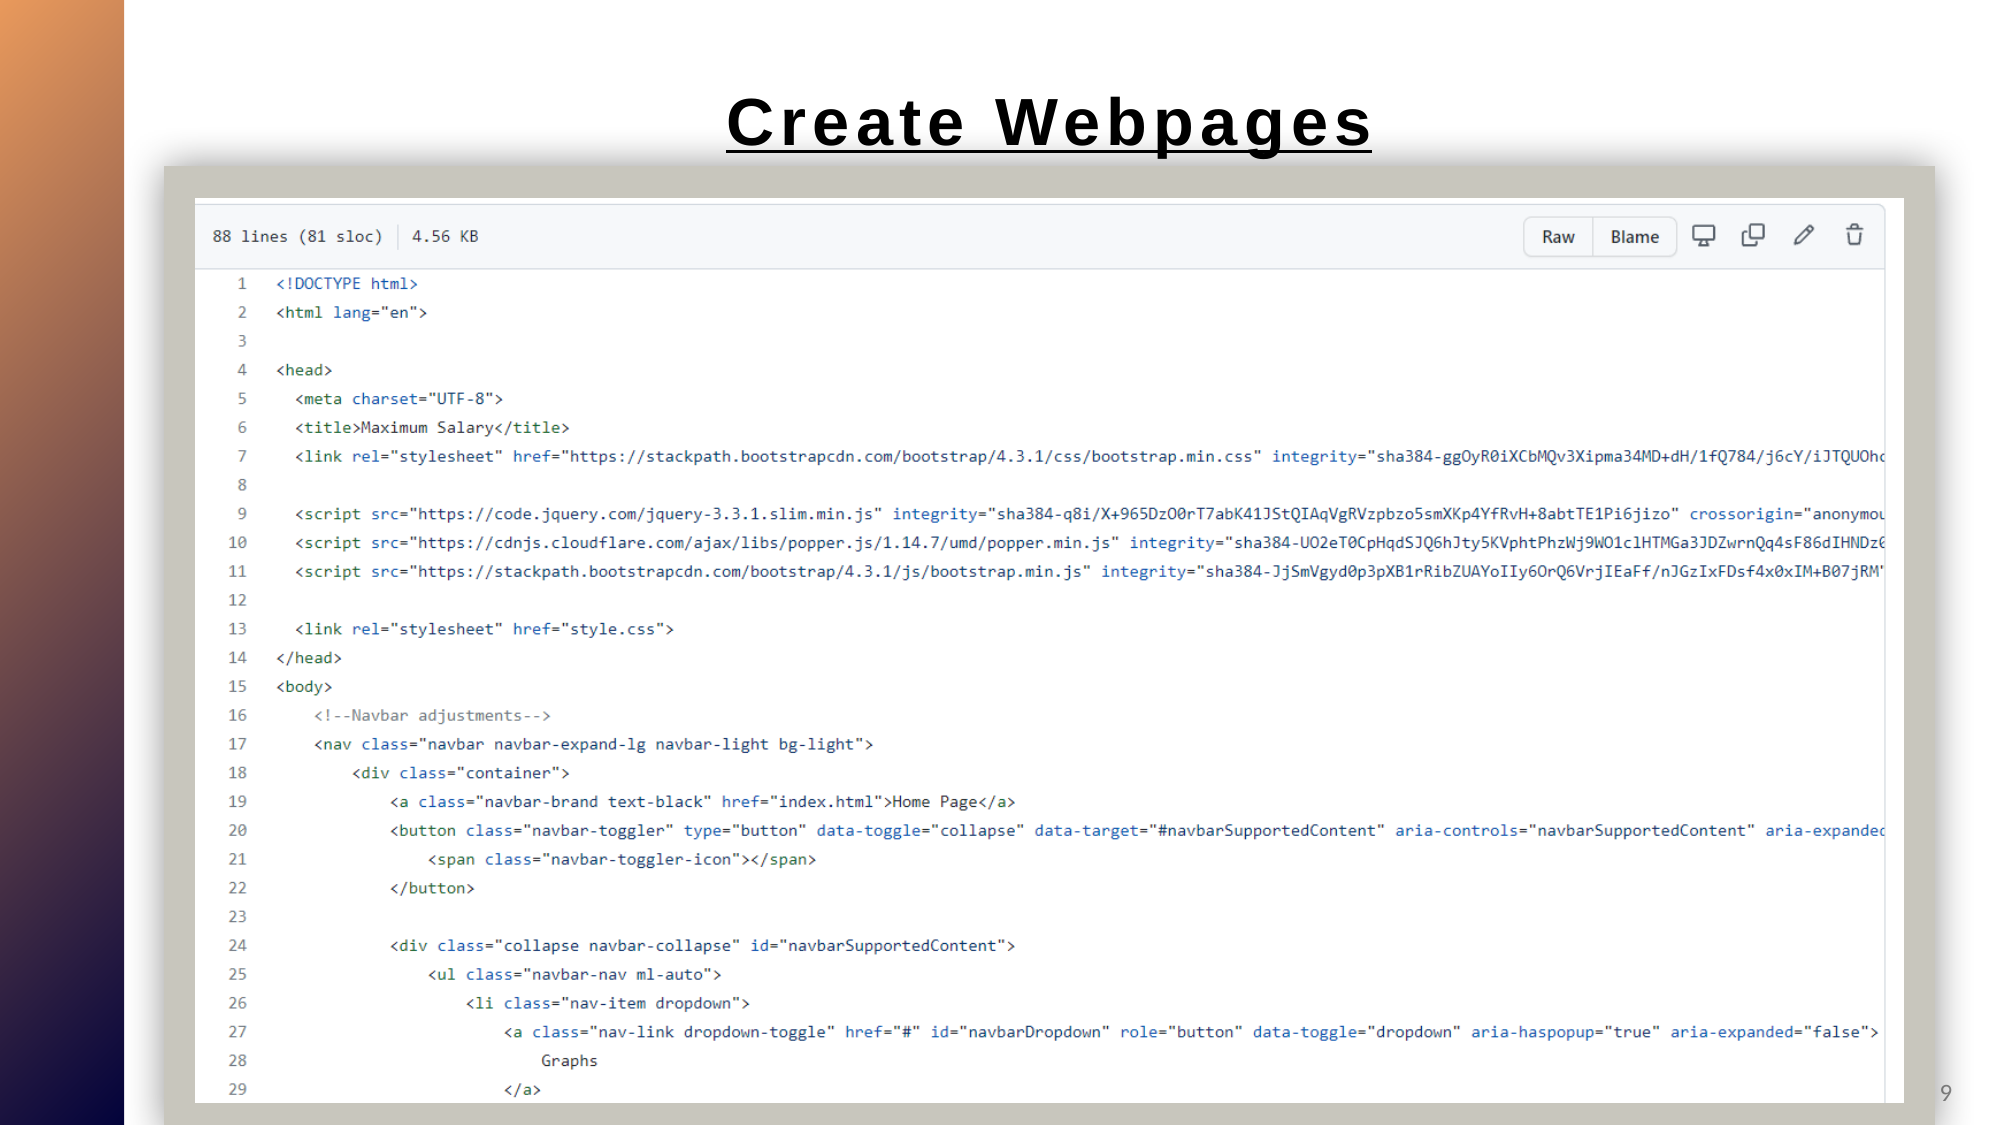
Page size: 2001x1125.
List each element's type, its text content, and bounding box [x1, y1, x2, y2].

title Create Webpages [146, 40, 1952, 158]
picture [194, 197, 1904, 1103]
text_box [0, 0, 125, 1125]
slide_number 9 [1962, 1061, 1968, 1121]
